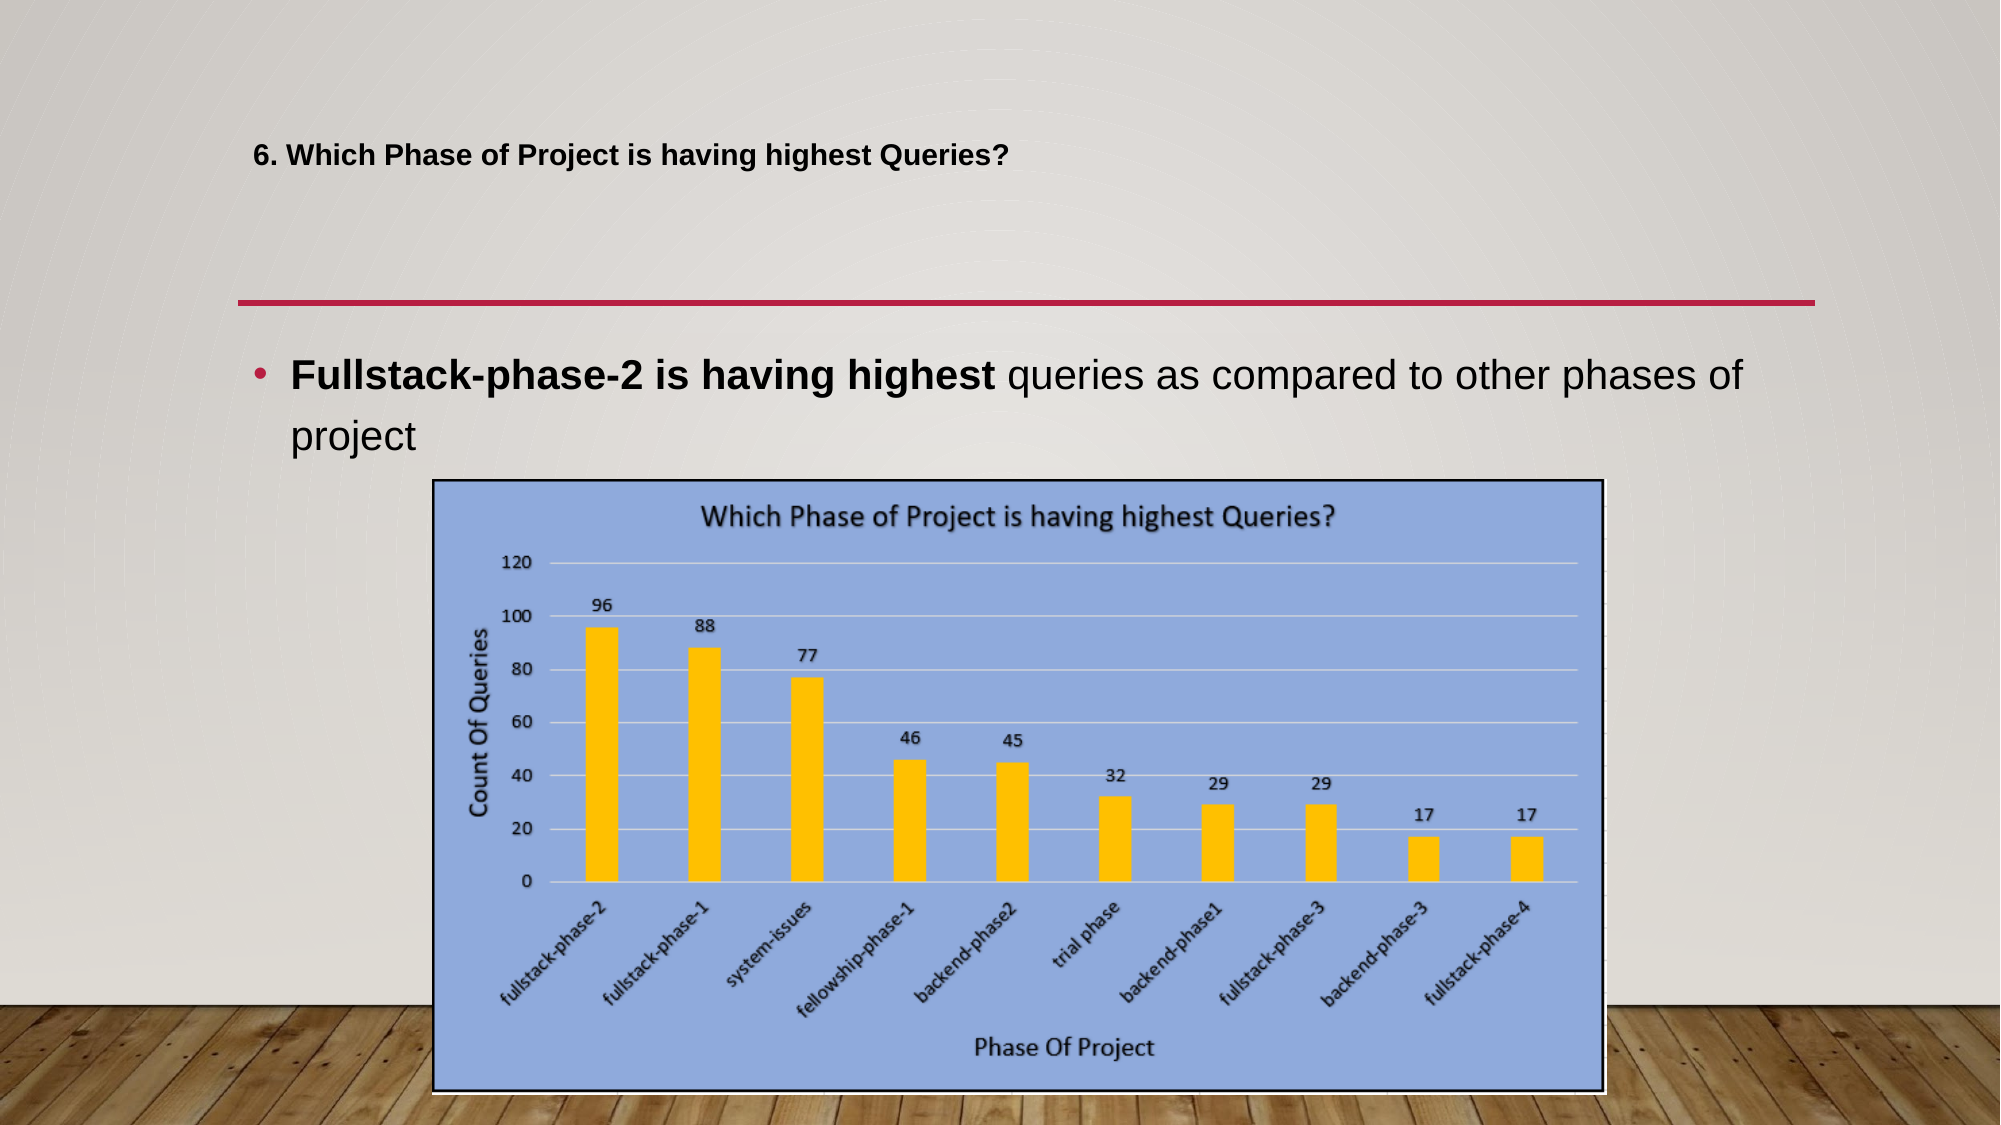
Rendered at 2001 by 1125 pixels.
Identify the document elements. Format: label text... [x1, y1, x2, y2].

list Fullstack-phase-2 is having highest queries as compared to other phases of project [238, 330, 1814, 944]
title 6. Which Phase of Project is having highest Queries? [238, 131, 1814, 305]
picture [0, 479, 2000, 1125]
